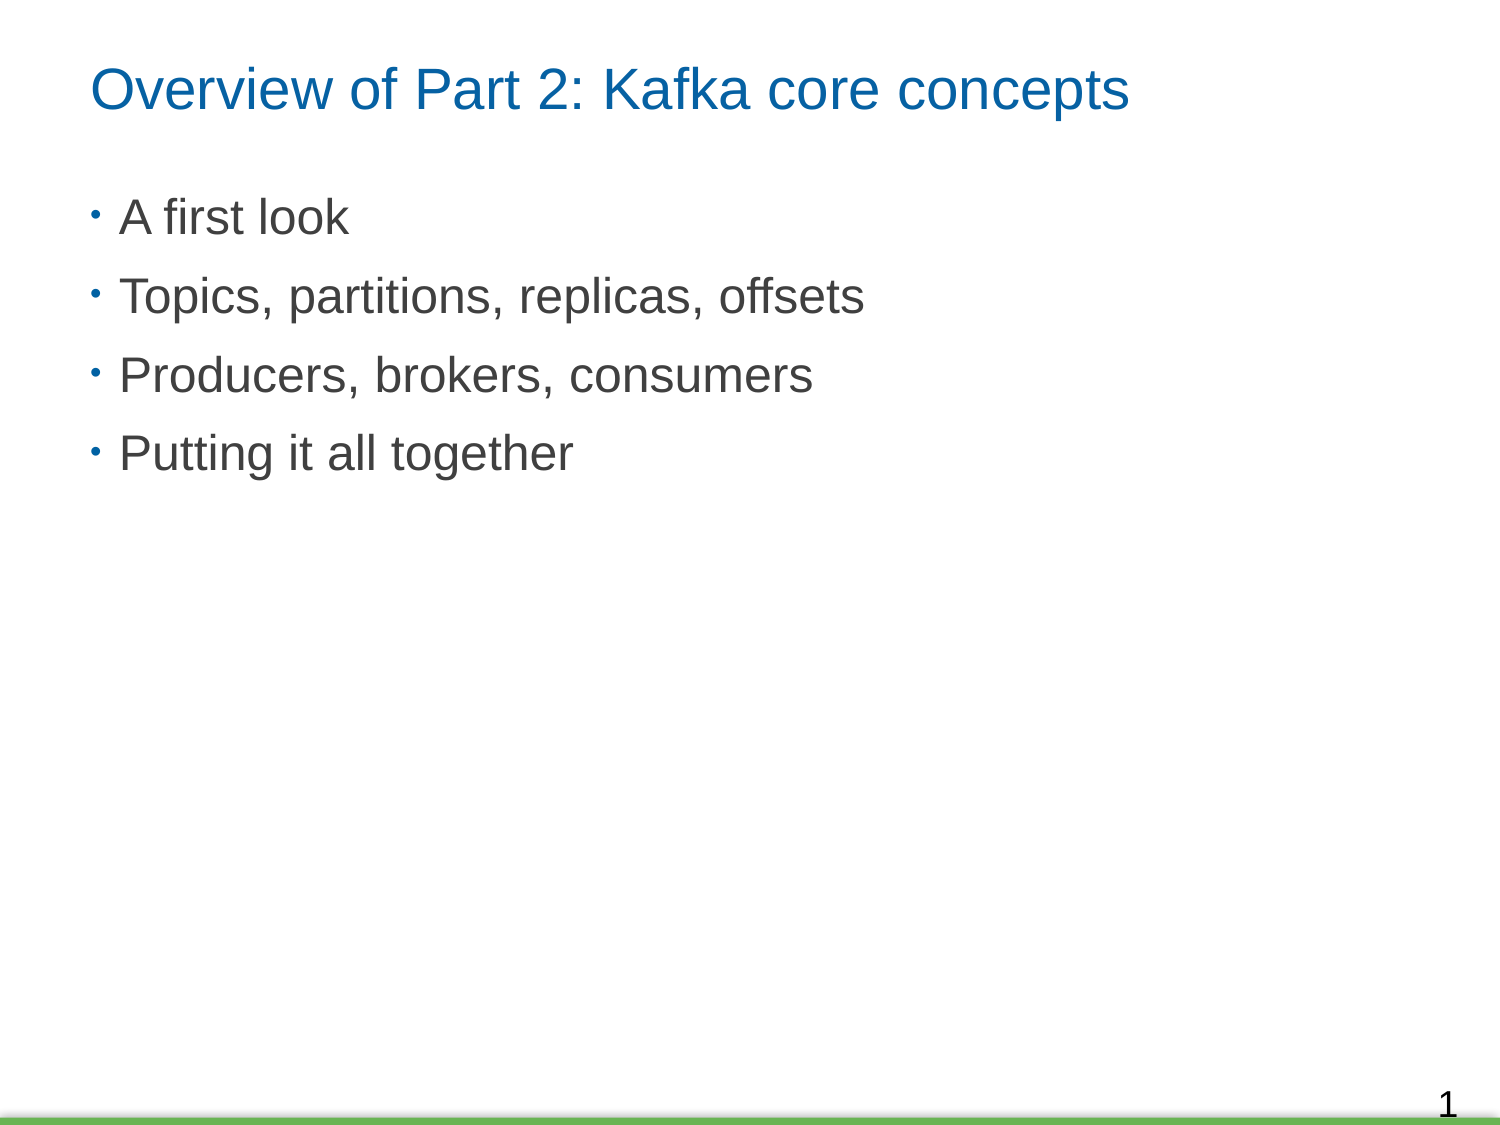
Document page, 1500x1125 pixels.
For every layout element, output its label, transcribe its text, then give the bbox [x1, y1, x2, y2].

slide_number 15 [1422, 1072, 1482, 1098]
title Overview of Part 2: Kafka core concepts [75, 40, 1425, 132]
list A first look Topics, partitions, replicas, offsets Producers, brokers, consumers Putting it all together [75, 176, 1425, 1040]
